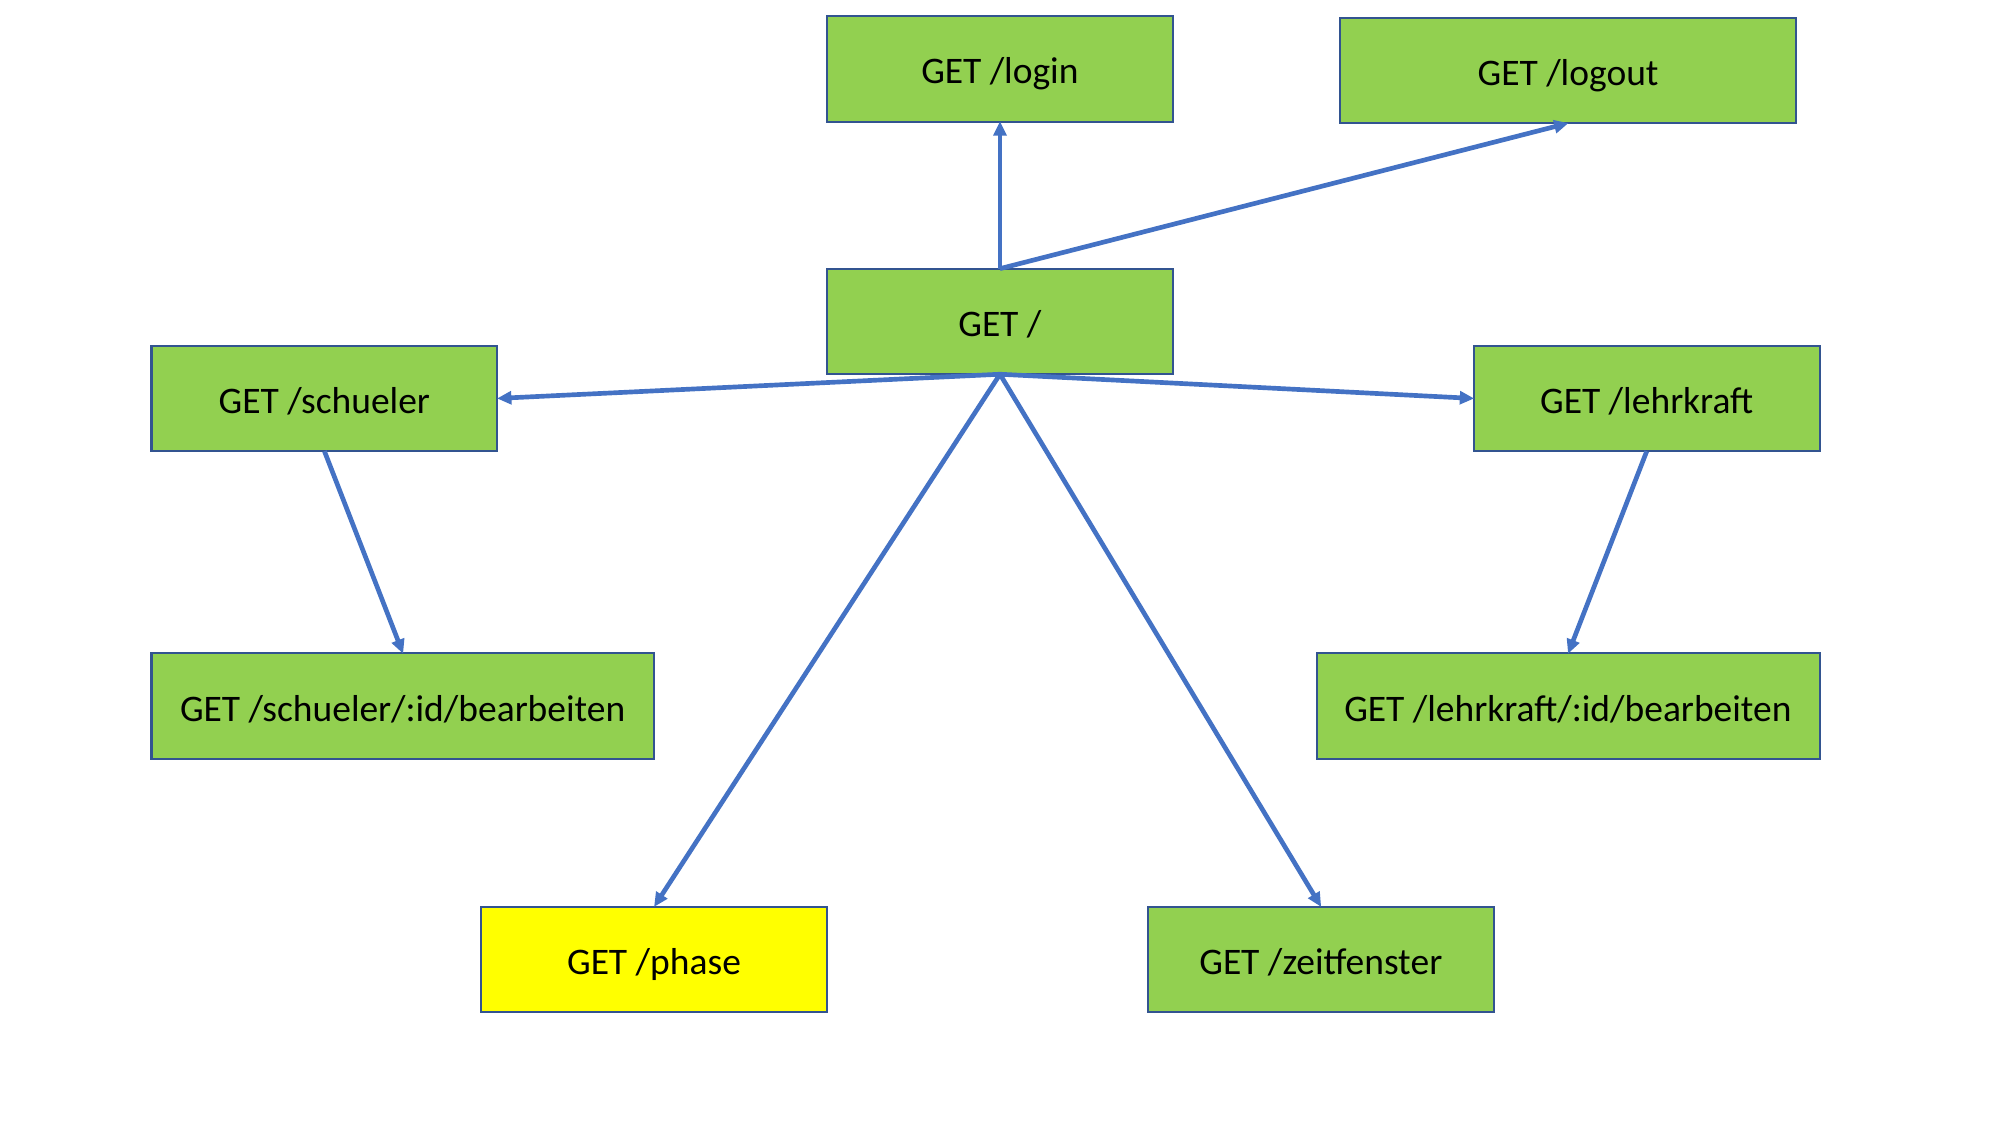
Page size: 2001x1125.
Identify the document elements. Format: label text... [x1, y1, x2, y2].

text_box GET /schueler [150, 345, 498, 452]
text_box GET / [826, 268, 1174, 374]
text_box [324, 451, 403, 654]
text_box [654, 374, 999, 907]
text_box GET /login [826, 15, 1174, 123]
text_box GET /phase [480, 906, 828, 1013]
text_box GET /logout [1339, 17, 1797, 124]
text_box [999, 374, 1474, 399]
text_box GET /lehrkraft/:id/bearbeiten [1321, 652, 1821, 760]
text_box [497, 374, 654, 399]
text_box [999, 399, 1321, 907]
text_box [999, 123, 1569, 269]
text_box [1568, 451, 1647, 654]
text_box GET /schueler/:id/bearbeiten [150, 652, 654, 760]
text_box GET /lehrkraft [1473, 345, 1821, 452]
text_box GET /zeitfenster [1147, 906, 1495, 1013]
